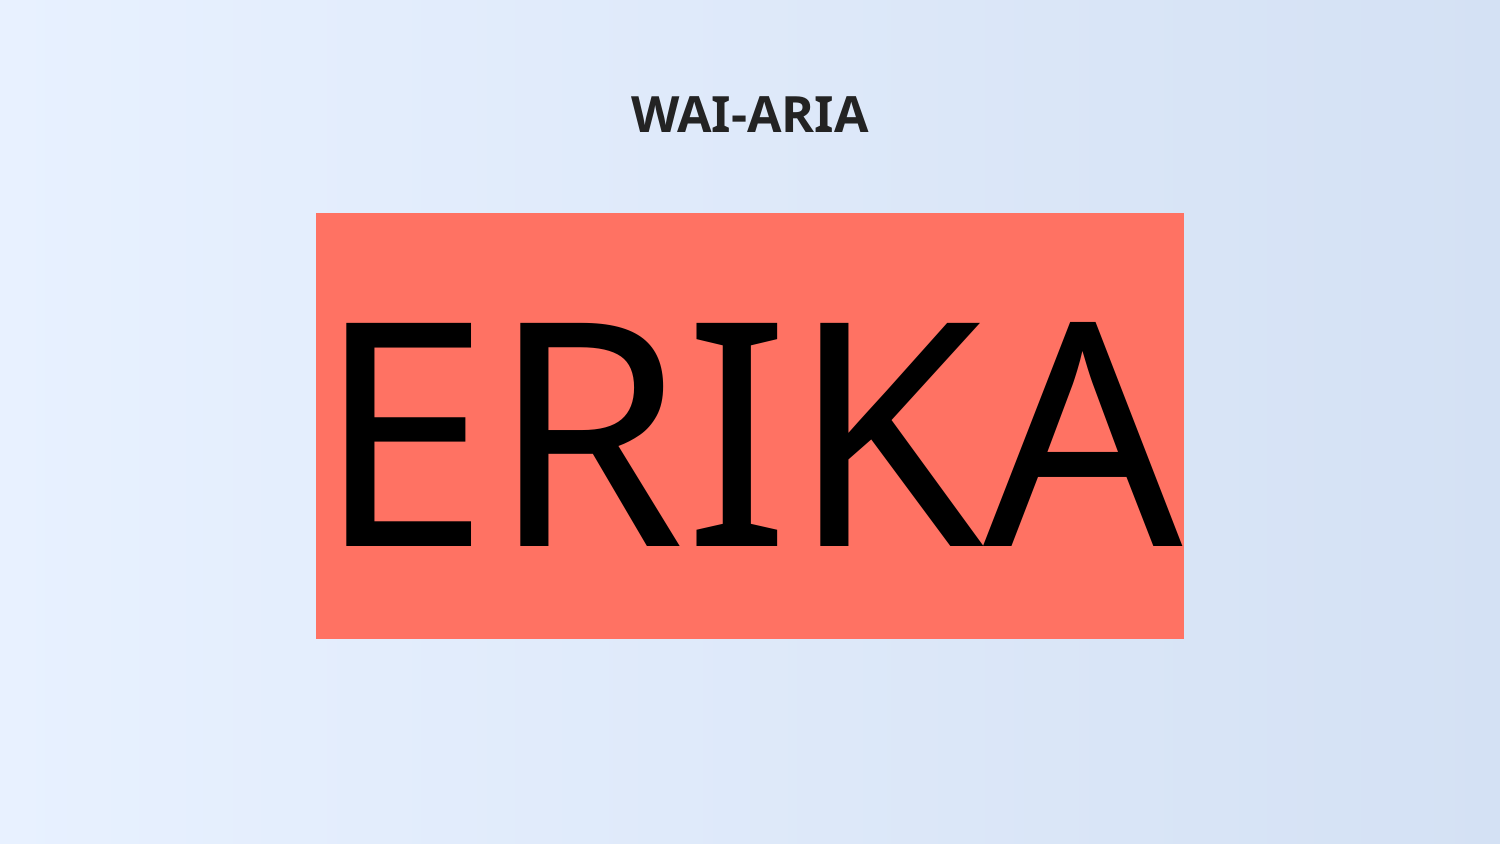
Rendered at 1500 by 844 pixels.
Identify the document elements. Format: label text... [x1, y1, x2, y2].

text_box ERIKA [299, 255, 1201, 589]
title WAI-ARIA [75, 67, 1425, 162]
